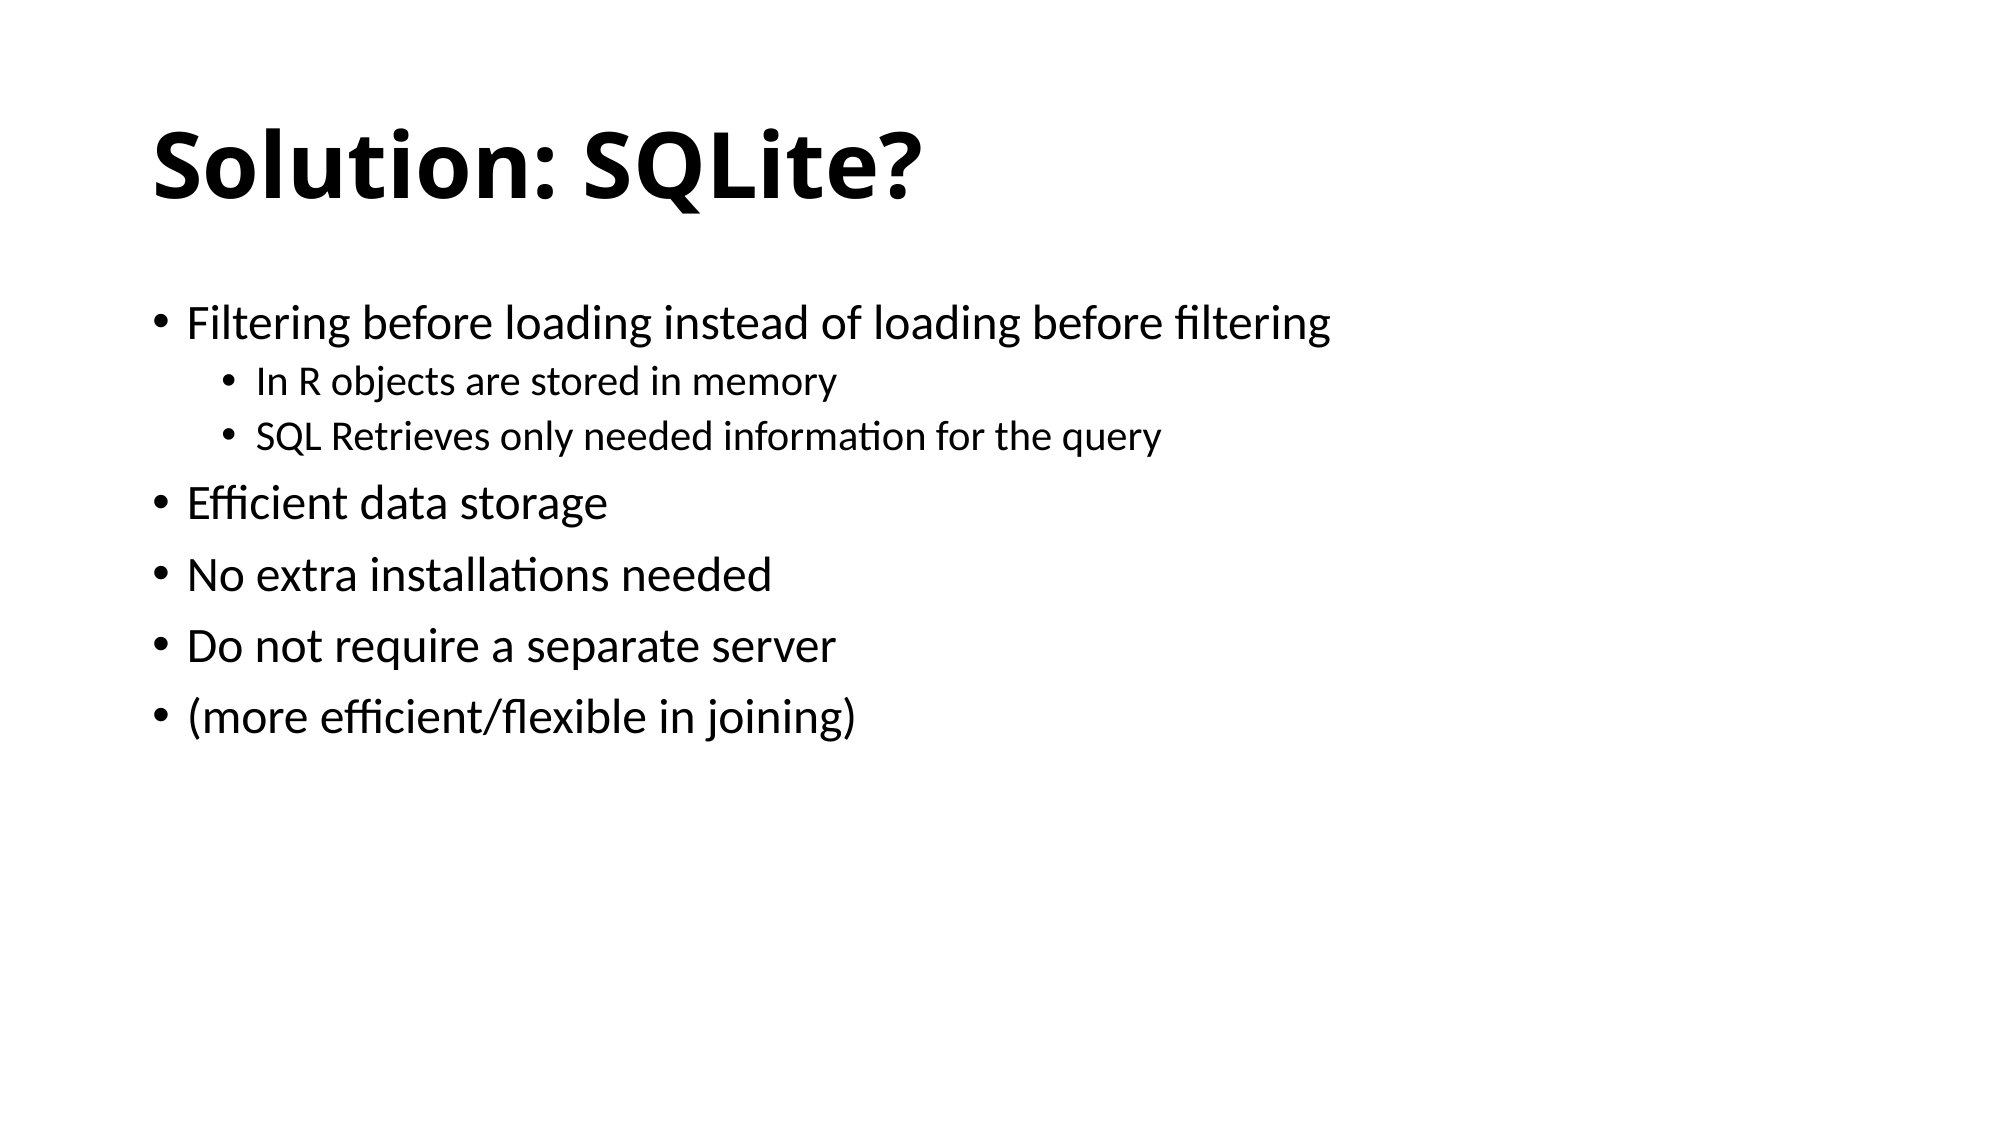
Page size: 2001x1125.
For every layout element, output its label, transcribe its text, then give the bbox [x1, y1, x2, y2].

title Solution: SQLite? [137, 59, 1863, 278]
list Filtering before loading instead of loading before filtering In R objects are stored in memory SQL Retrieves only needed information for the query Efficient data storage No extra installations needed Do not require a separate server (more efficient/flexible in joining) [137, 289, 1863, 756]
